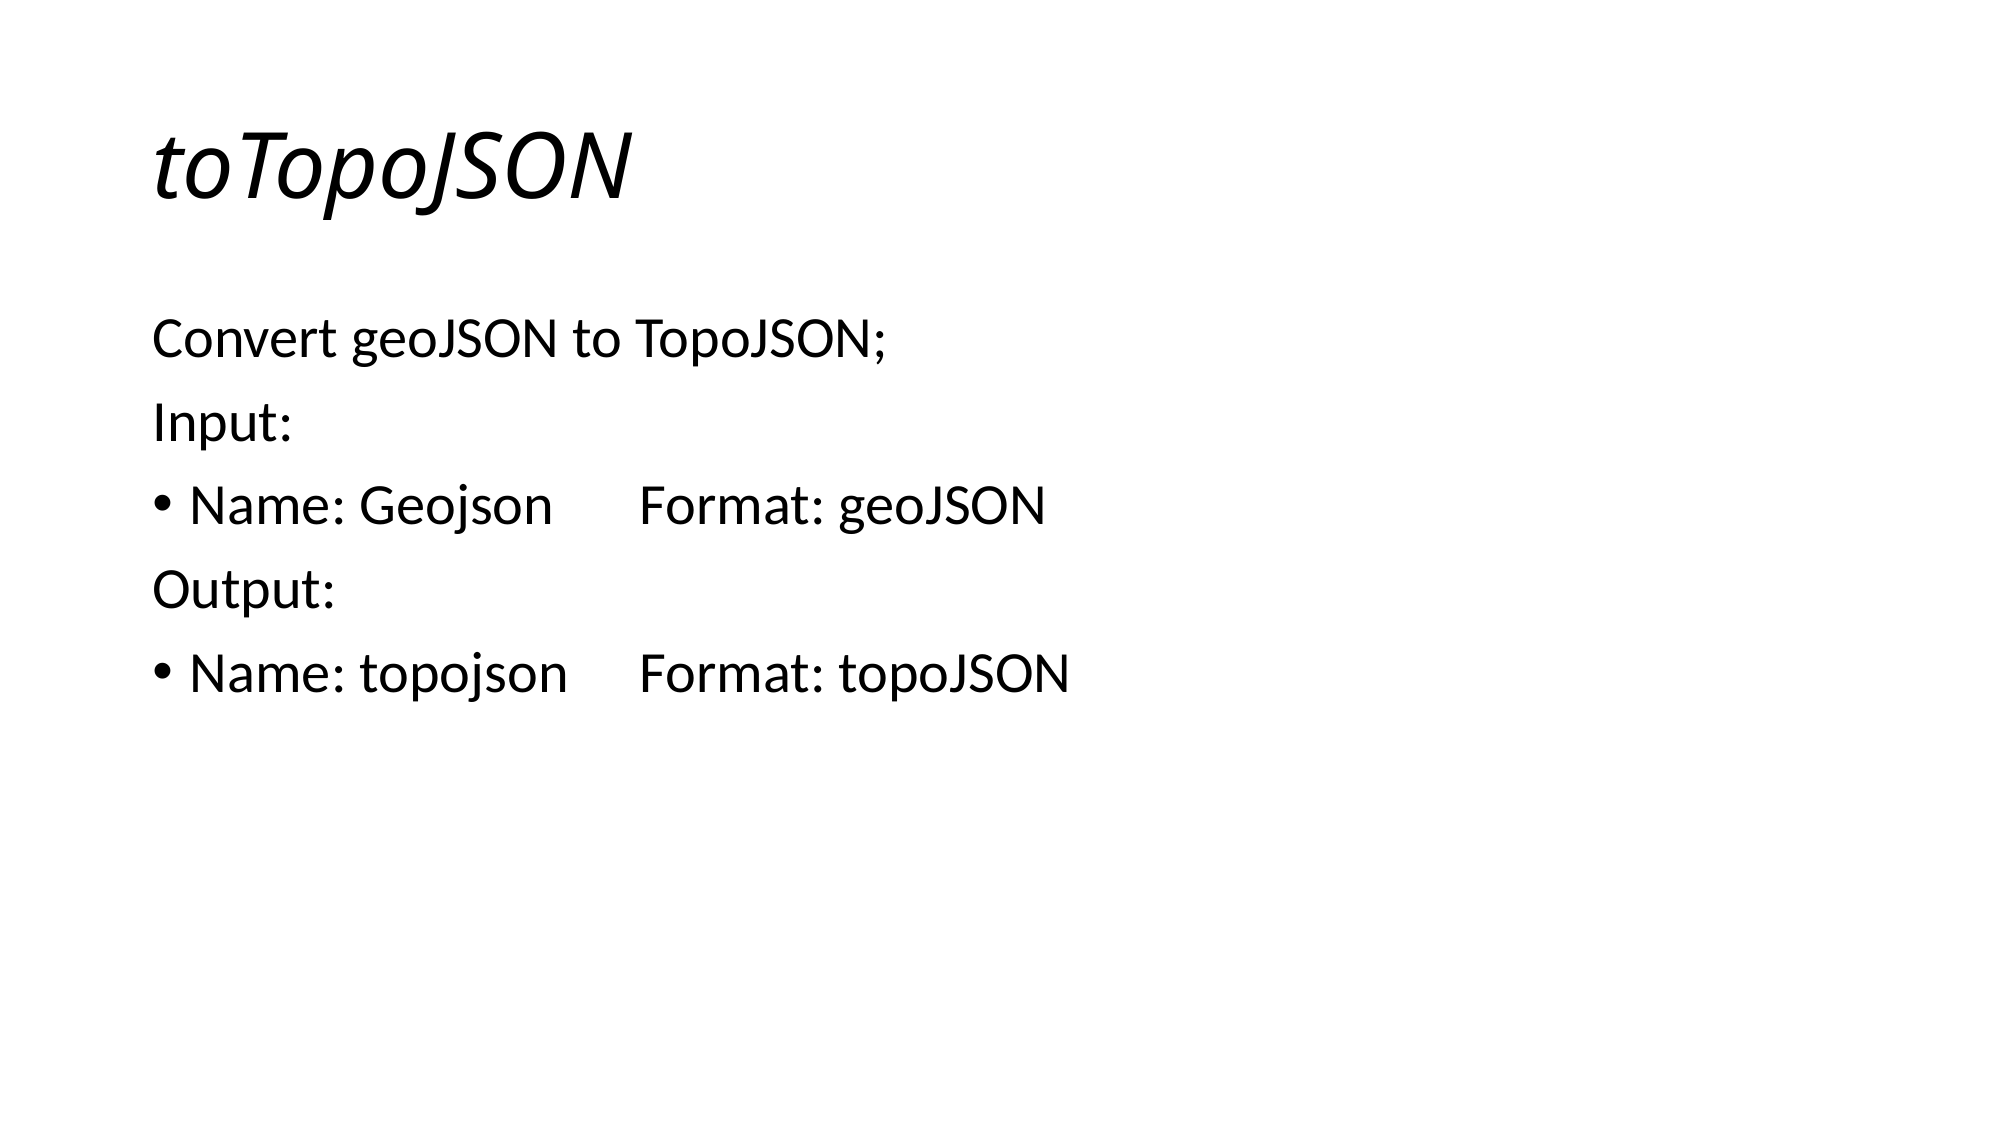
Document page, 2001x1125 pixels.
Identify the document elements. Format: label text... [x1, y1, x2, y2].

title toTopoJSON [137, 59, 1863, 278]
list Convert geoJSON to TopoJSON; Input: Name: Geojson Format: geoJSON Output: Name: topojson Format: topoJSON [137, 299, 1863, 1014]
